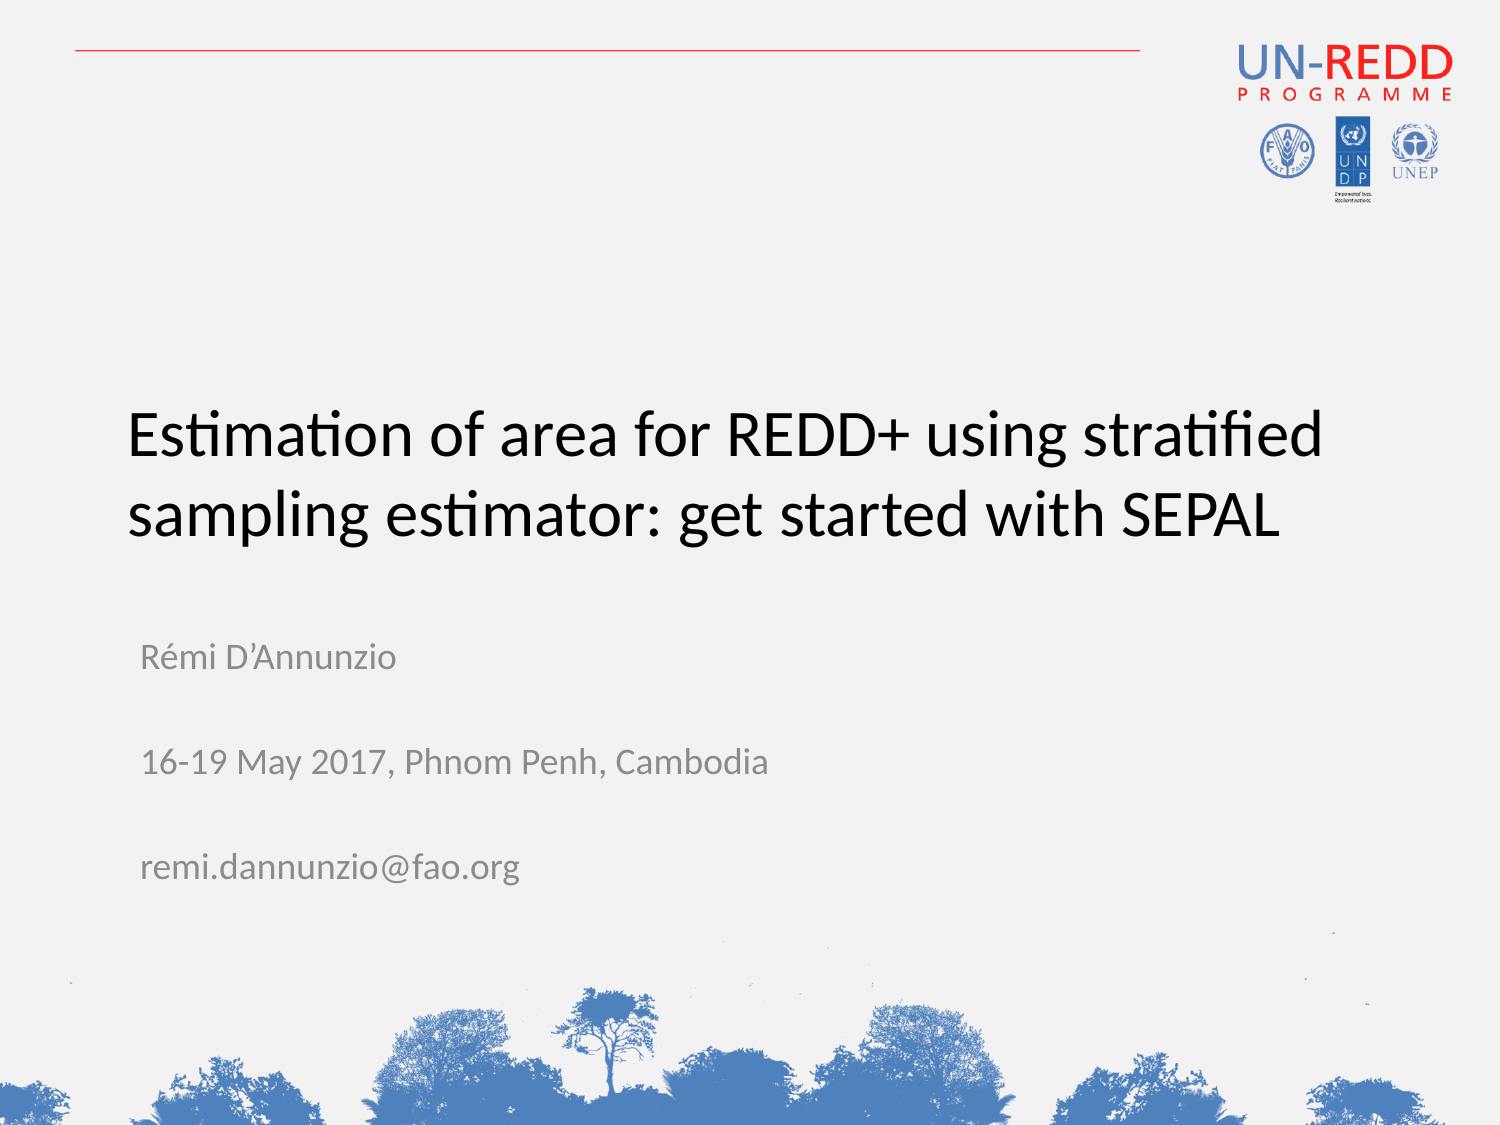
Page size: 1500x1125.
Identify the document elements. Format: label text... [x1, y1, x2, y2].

picture [0, 846, 1500, 1125]
picture [1234, 37, 1463, 105]
picture [1260, 116, 1438, 210]
title Estimation of area for REDD+ using stratified sampling estimator: get started with SEPAL [112, 349, 1388, 591]
subtitle Rémi D’Annunzio 16-19 May 2017, Phnom Penh, Cambodia remi.dannunzio@fao.org [125, 624, 1175, 913]
